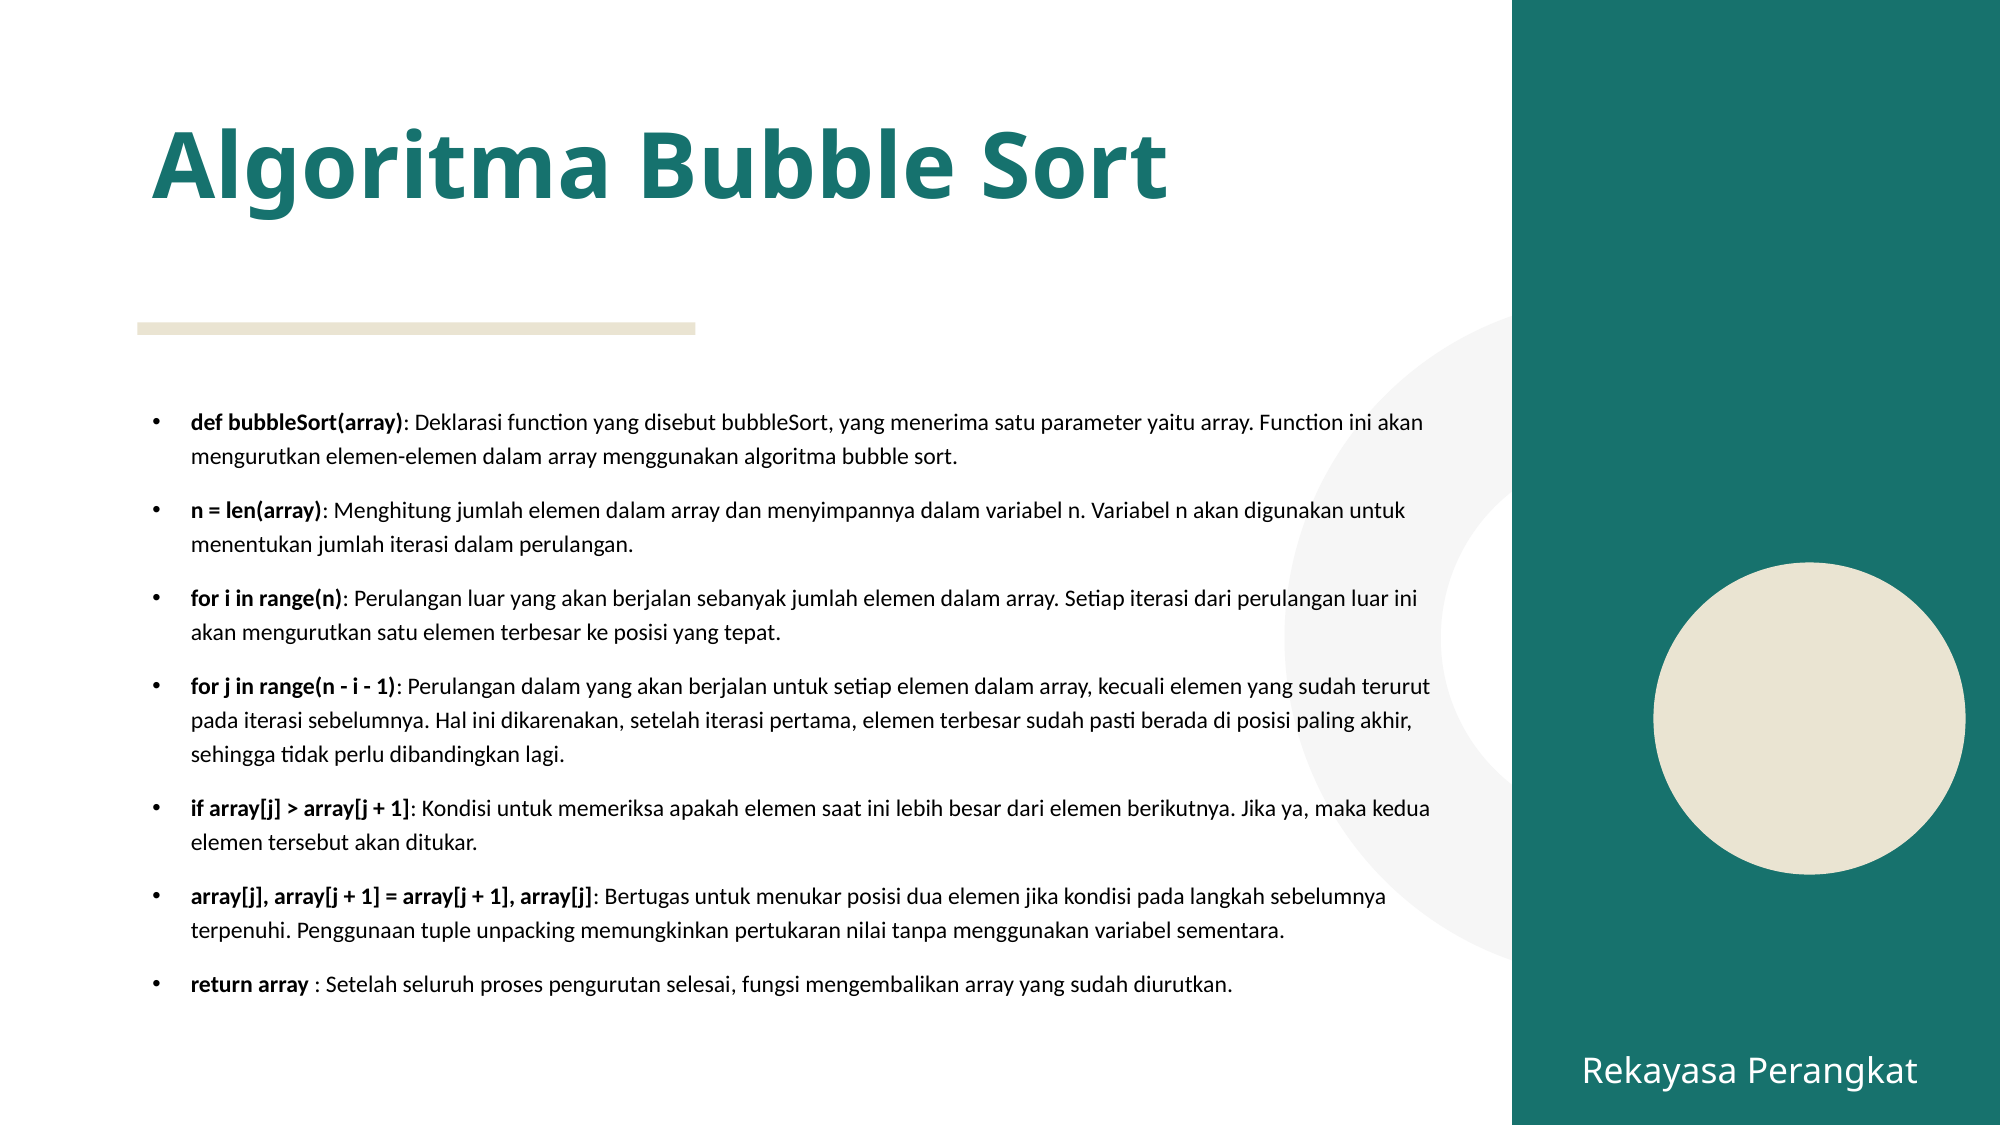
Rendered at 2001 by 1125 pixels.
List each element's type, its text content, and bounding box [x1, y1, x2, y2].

list def bubbleSort(array): Deklarasi function yang disebut bubbleSort, yang menerima satu parameter yaitu array. Function ini akan mengurutkan elemen-elemen dalam array menggunakan algoritma bubble sort. n = len(array): Menghitung jumlah elemen dalam array dan menyimpannya dalam variabel n. Variabel n akan digunakan untuk menentukan jumlah iterasi dalam perulangan. for i in range(n): Perulangan luar yang akan berjalan sebanyak jumlah elemen dalam array. Setiap iterasi dari perulangan luar ini akan mengurutkan satu elemen terbesar ke posisi yang tepat. for j in range(n - i - 1): Perulangan dalam yang akan berjalan untuk setiap elemen dalam array, kecuali elemen yang sudah terurut pada iterasi sebelumnya. Hal ini dikarenakan, setelah iterasi pertama, elemen terbesar sudah pasti berada di posisi paling akhir, sehingga tidak perlu dibandingkan lagi. if array[j] > array[j + 1]: Kondisi untuk memeriksa apakah elemen saat ini lebih besar dari elemen berikutnya. Jika ya, maka kedua elemen tersebut akan ditukar. array[j], array[j + 1] = array[j + 1], array[j]: Bertugas untuk menukar posisi dua elemen jika kondisi pada langkah sebelumnya terpenuhi. Penggunaan tuple unpacking memungkinkan pertukaran nilai tanpa menggunakan variabel sementara. return array : Setelah seluruh proses pengurutan selesai, fungsi mengembalikan array yang sudah diurutkan. [137, 393, 1450, 1014]
title Algoritma Bubble Sort [137, 59, 1863, 278]
